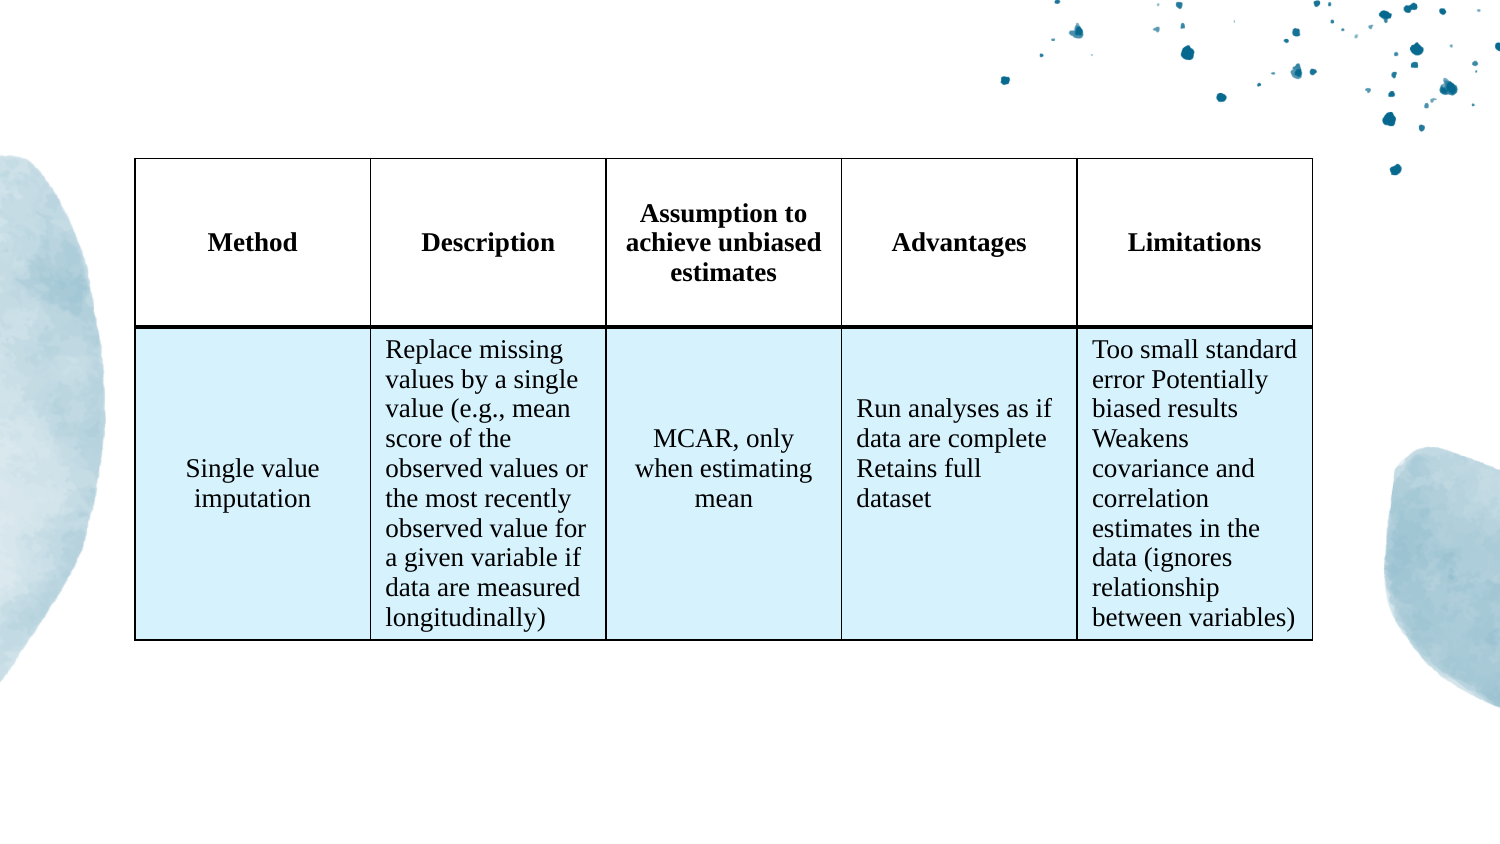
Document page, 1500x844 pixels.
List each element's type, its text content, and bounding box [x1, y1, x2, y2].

table_cell Replace missing values by a single value (e.g., mean score of the observed values or the most recently observed value for a given variable if data are measured longitudinally) [371, 329, 605, 639]
picture [970, 0, 1500, 176]
table_cell Run analyses as if data are complete Retains full dataset [842, 329, 1076, 639]
table_cell Too small standard error Potentially biased results Weakens covariance and correlation estimates in the data (ignores relationship between variables) [1078, 329, 1312, 639]
table_header Assumption to achieve unbiased estimates [607, 159, 841, 325]
table_header Advantages [842, 159, 1076, 325]
picture [0, 155, 106, 735]
picture [1383, 446, 1500, 711]
table_cell MCAR, only when estimating mean [607, 329, 841, 639]
table_header Limitations [1078, 159, 1312, 325]
table_cell Single value imputation [136, 329, 370, 639]
table_header Method [136, 159, 370, 325]
table_header Description [371, 159, 605, 325]
